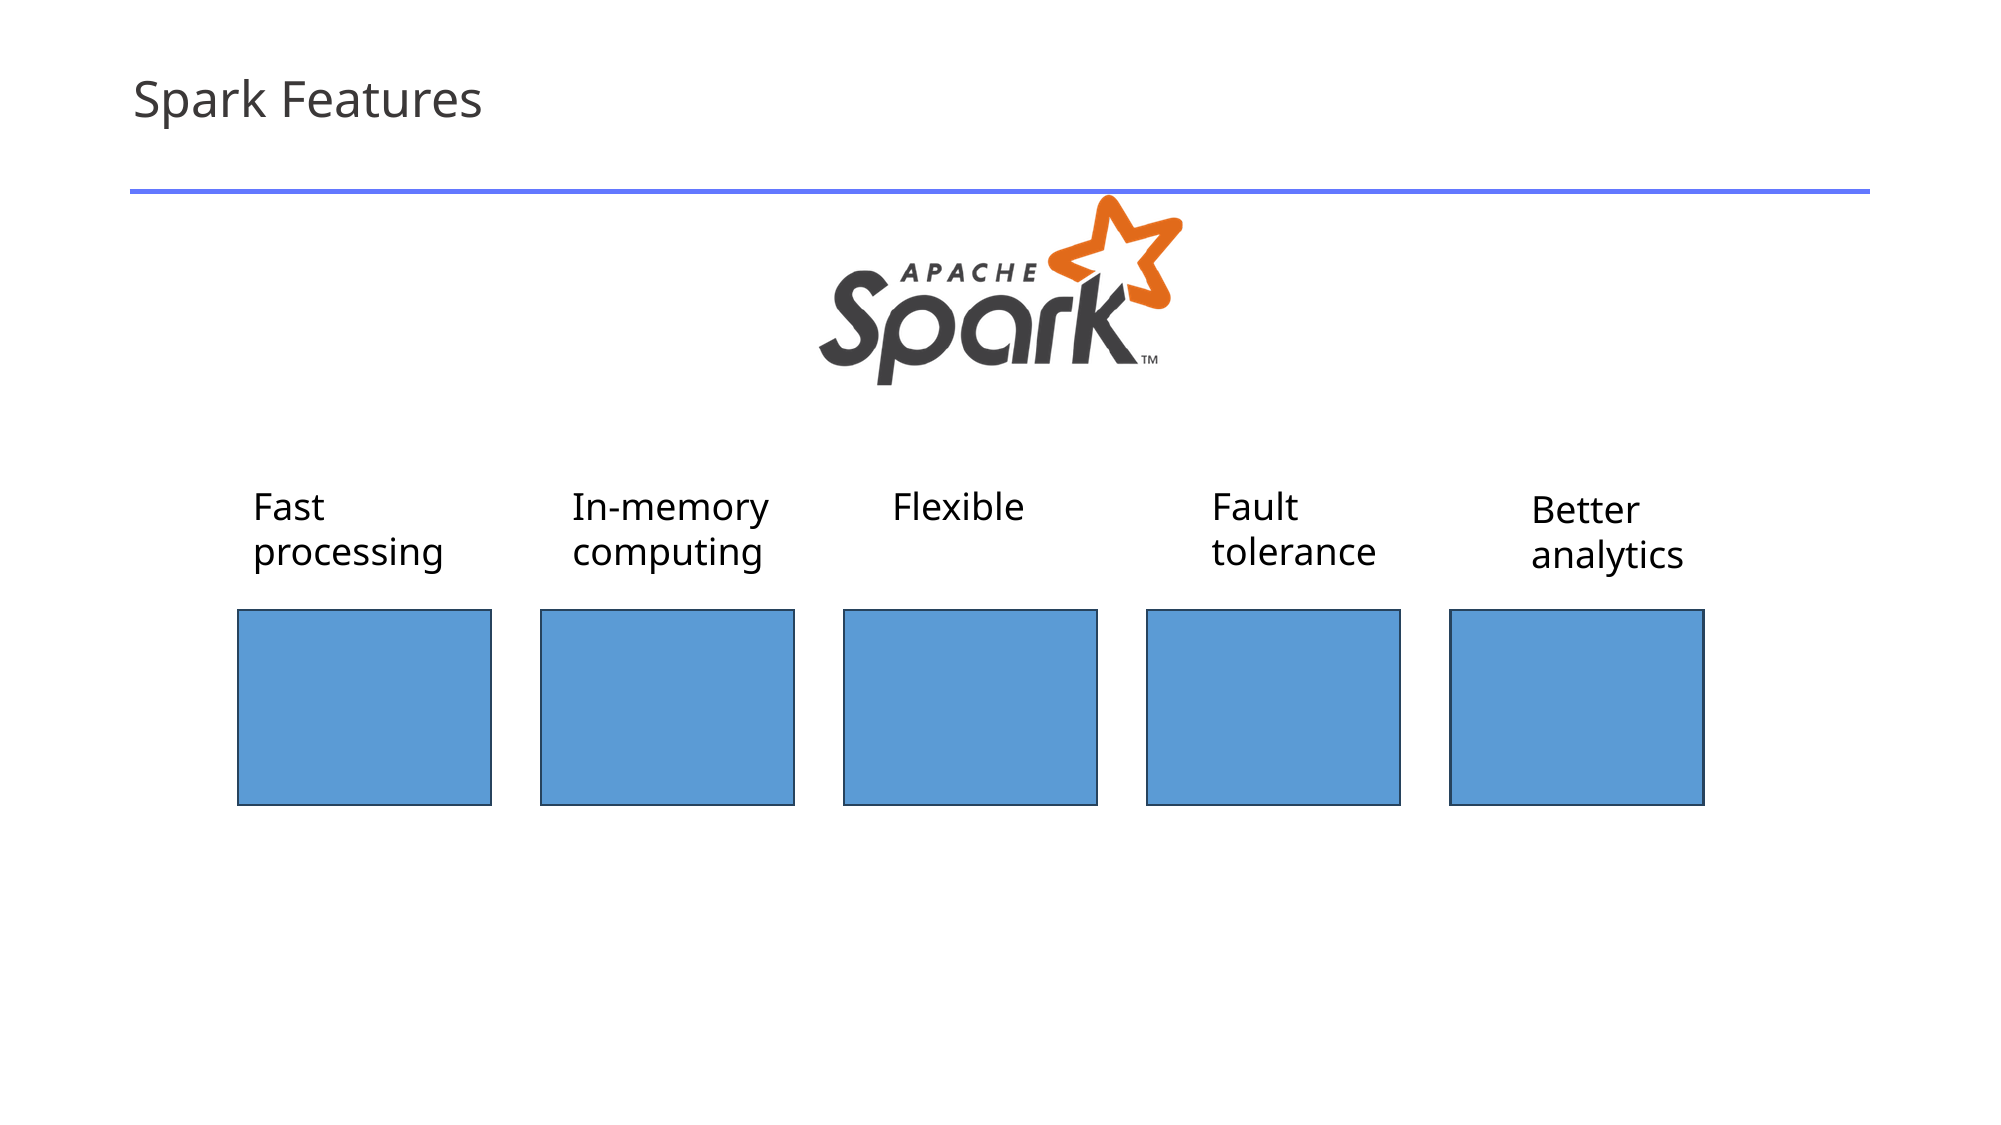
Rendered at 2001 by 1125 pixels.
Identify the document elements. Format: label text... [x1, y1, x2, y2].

text_box [1449, 609, 1705, 806]
text_box Fast processing [238, 475, 504, 581]
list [817, 193, 1183, 389]
text_box Fault tolerance [1196, 475, 1463, 581]
text_box Flexible [877, 475, 1143, 536]
text_box [843, 609, 1098, 806]
title Spark Features [118, 31, 1210, 137]
text_box [540, 609, 795, 806]
text_box Better analytics [1516, 478, 1782, 584]
text_box In-memory computing [557, 475, 824, 581]
text_box [1146, 609, 1401, 806]
text_box [237, 609, 492, 806]
